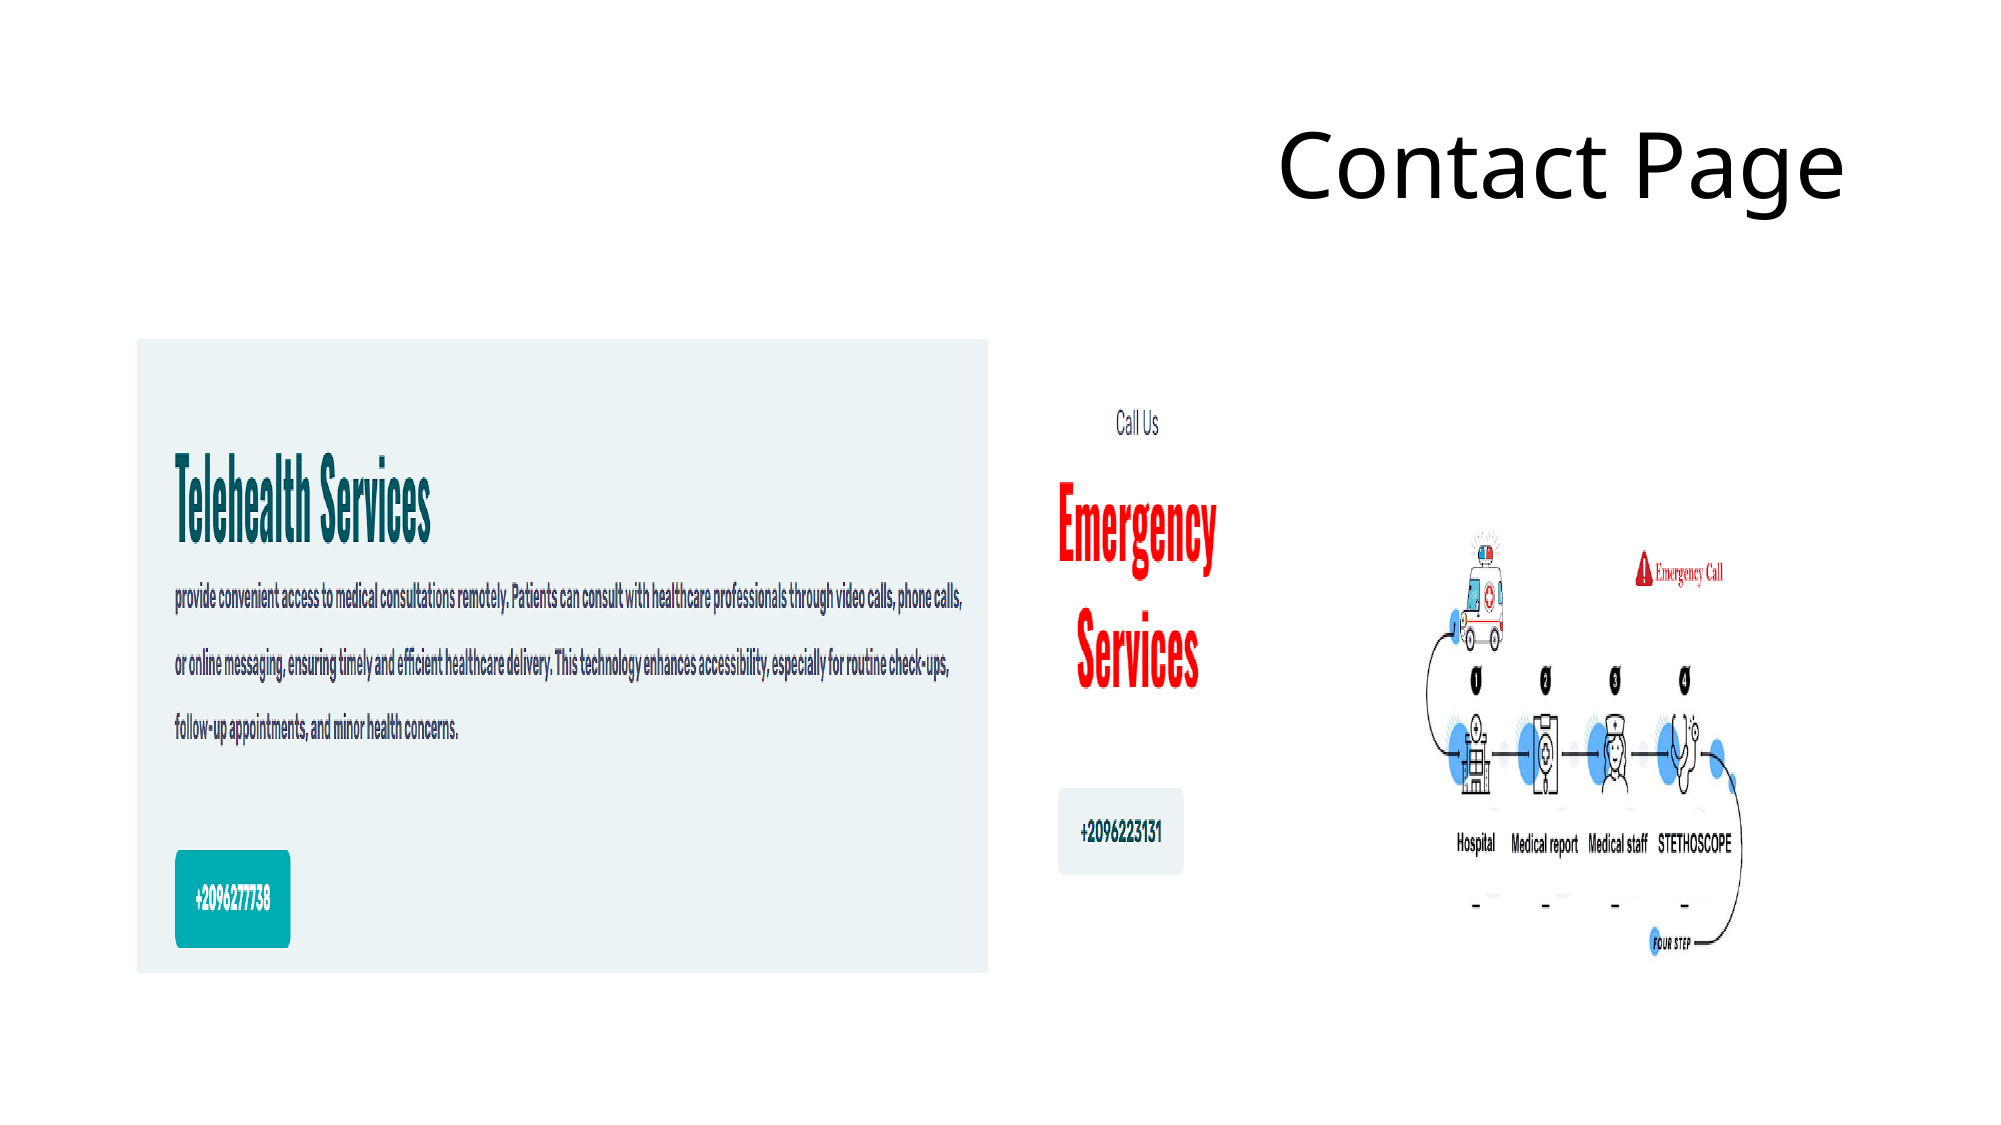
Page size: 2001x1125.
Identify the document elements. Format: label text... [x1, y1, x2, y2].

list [137, 339, 988, 973]
title Contact Page [137, 59, 1863, 278]
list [1012, 277, 1863, 1014]
